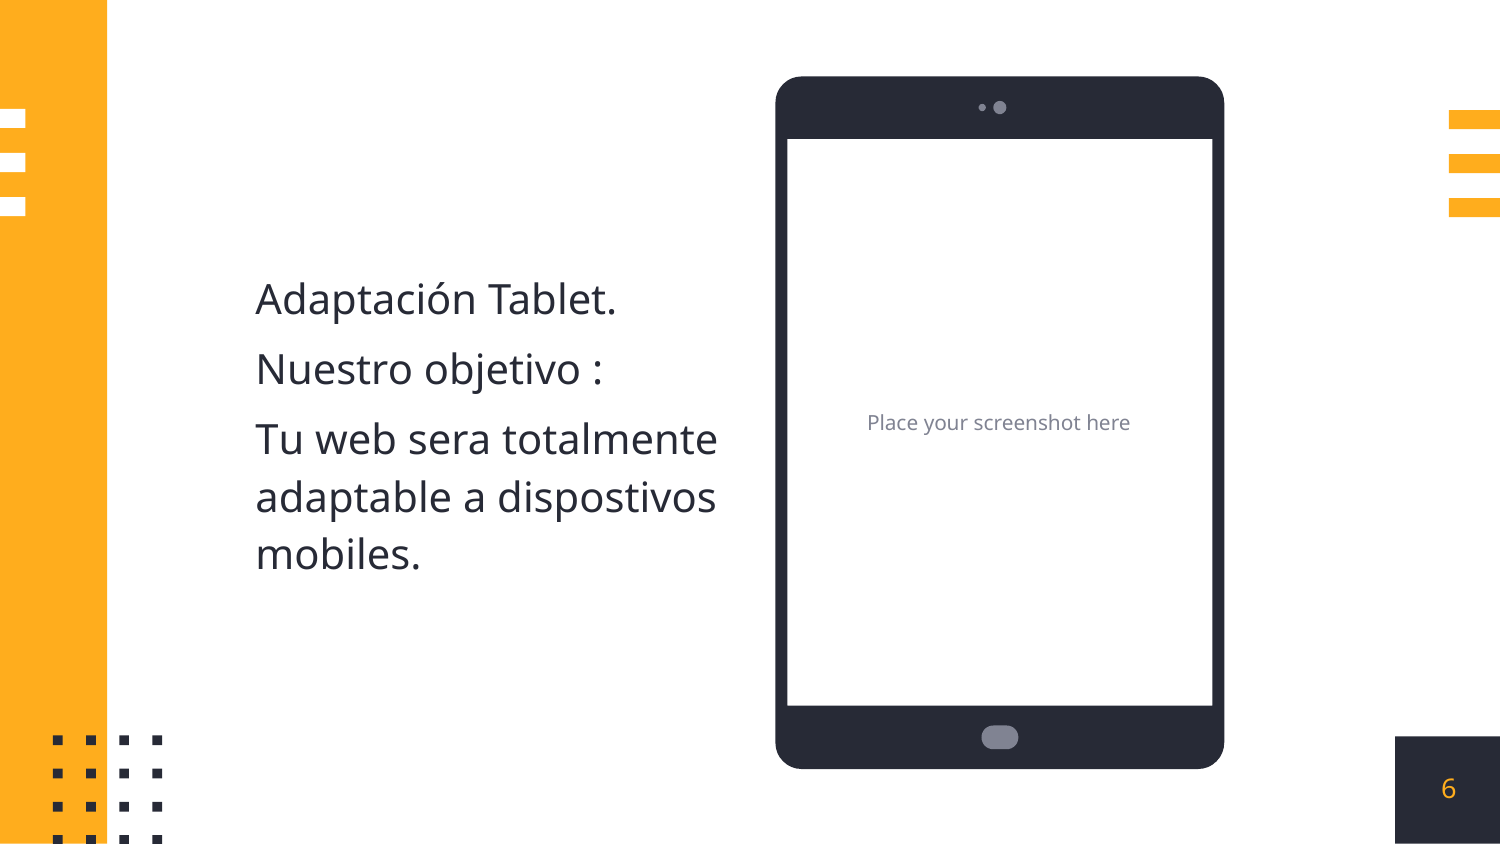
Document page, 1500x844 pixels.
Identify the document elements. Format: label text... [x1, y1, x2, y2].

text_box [775, 76, 1225, 770]
list Adaptación Tablet. Nuestro objetivo : Tu web sera totalmente adaptable a dispostivos mobiles. [255, 61, 722, 783]
slide_number 6 [1395, 736, 1500, 844]
